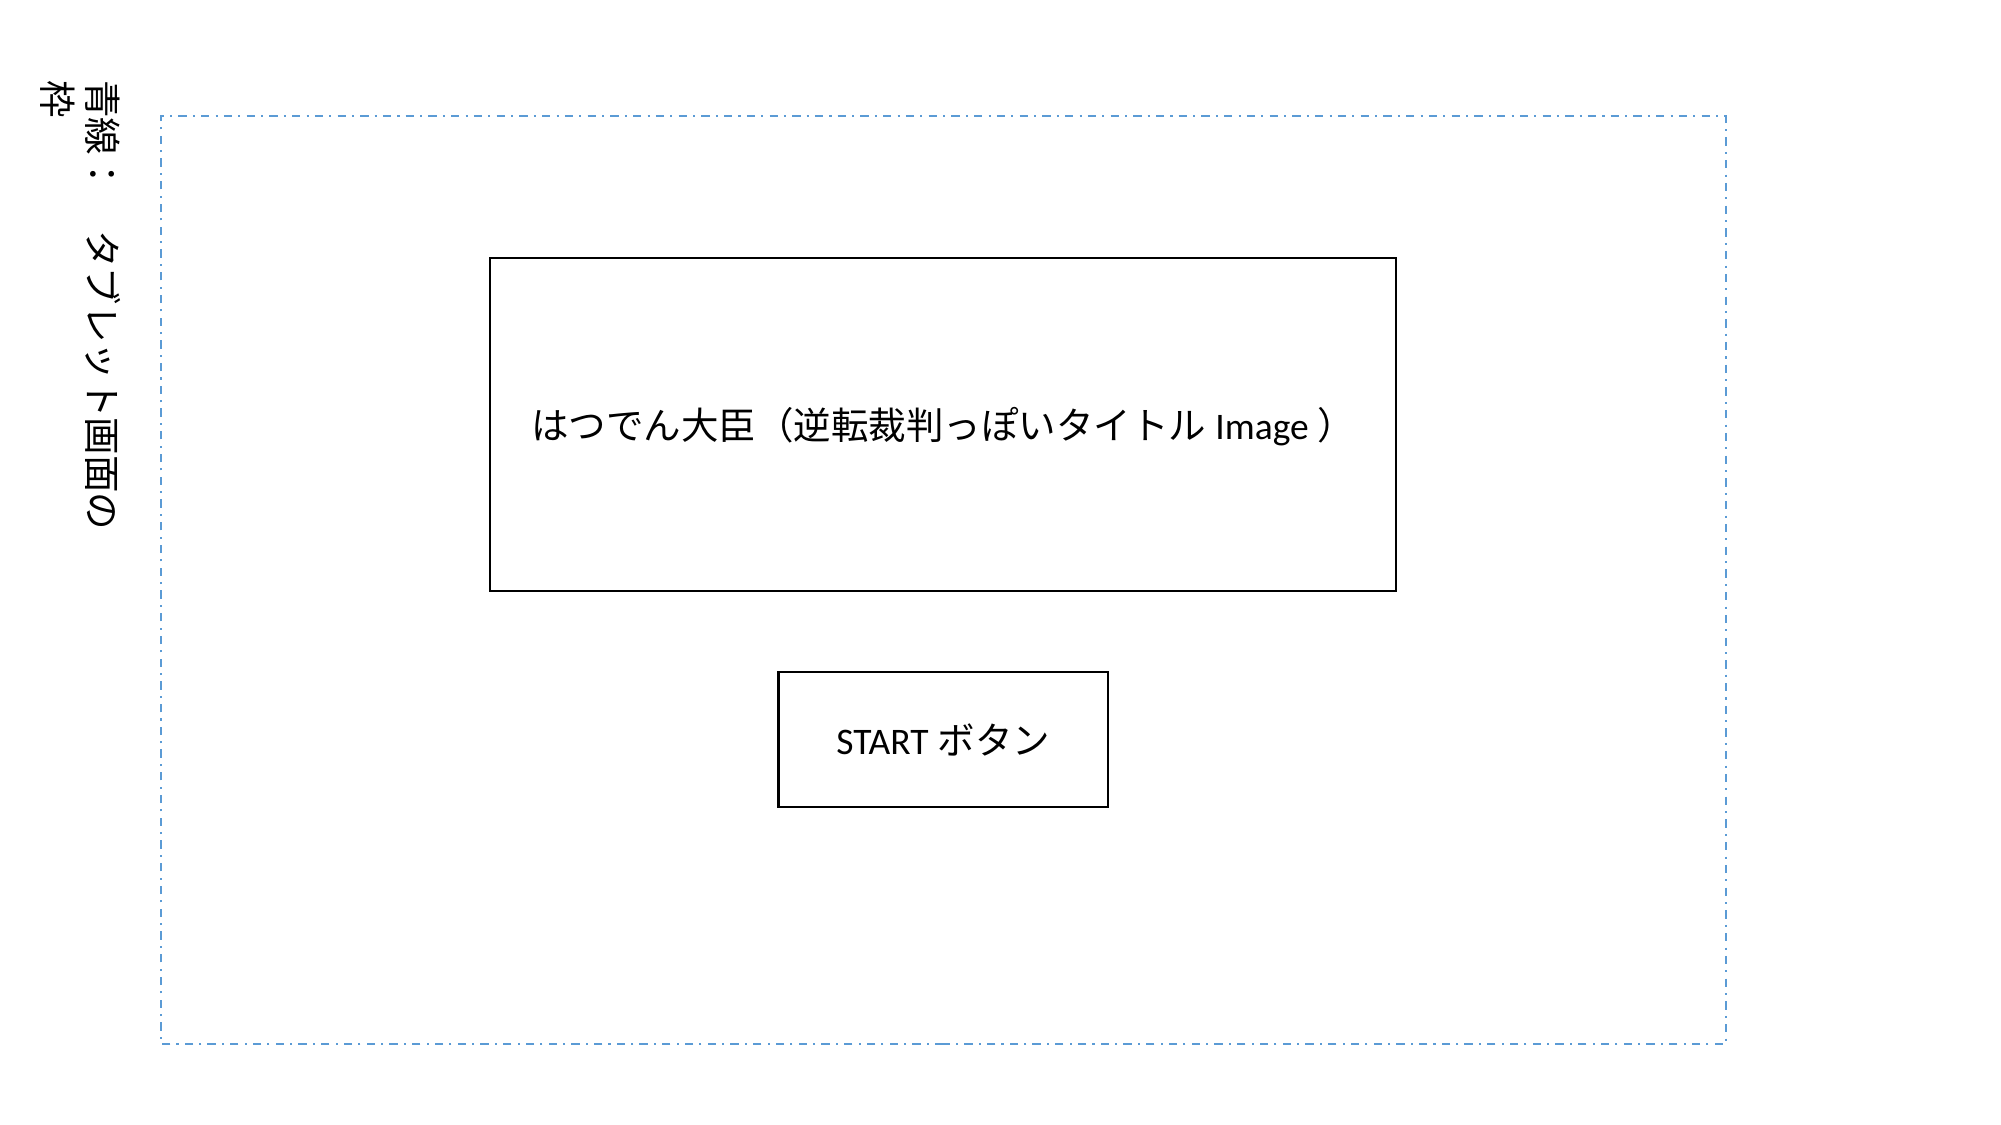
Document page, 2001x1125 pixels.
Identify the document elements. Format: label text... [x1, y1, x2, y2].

text_box 青線： タブレット画面の枠 [57, 65, 133, 552]
text_box STARTボタン [777, 671, 1109, 808]
text_box [160, 115, 1727, 1045]
text_box はつでん大臣（逆転裁判っぽいタイトルImage） [489, 257, 1397, 592]
